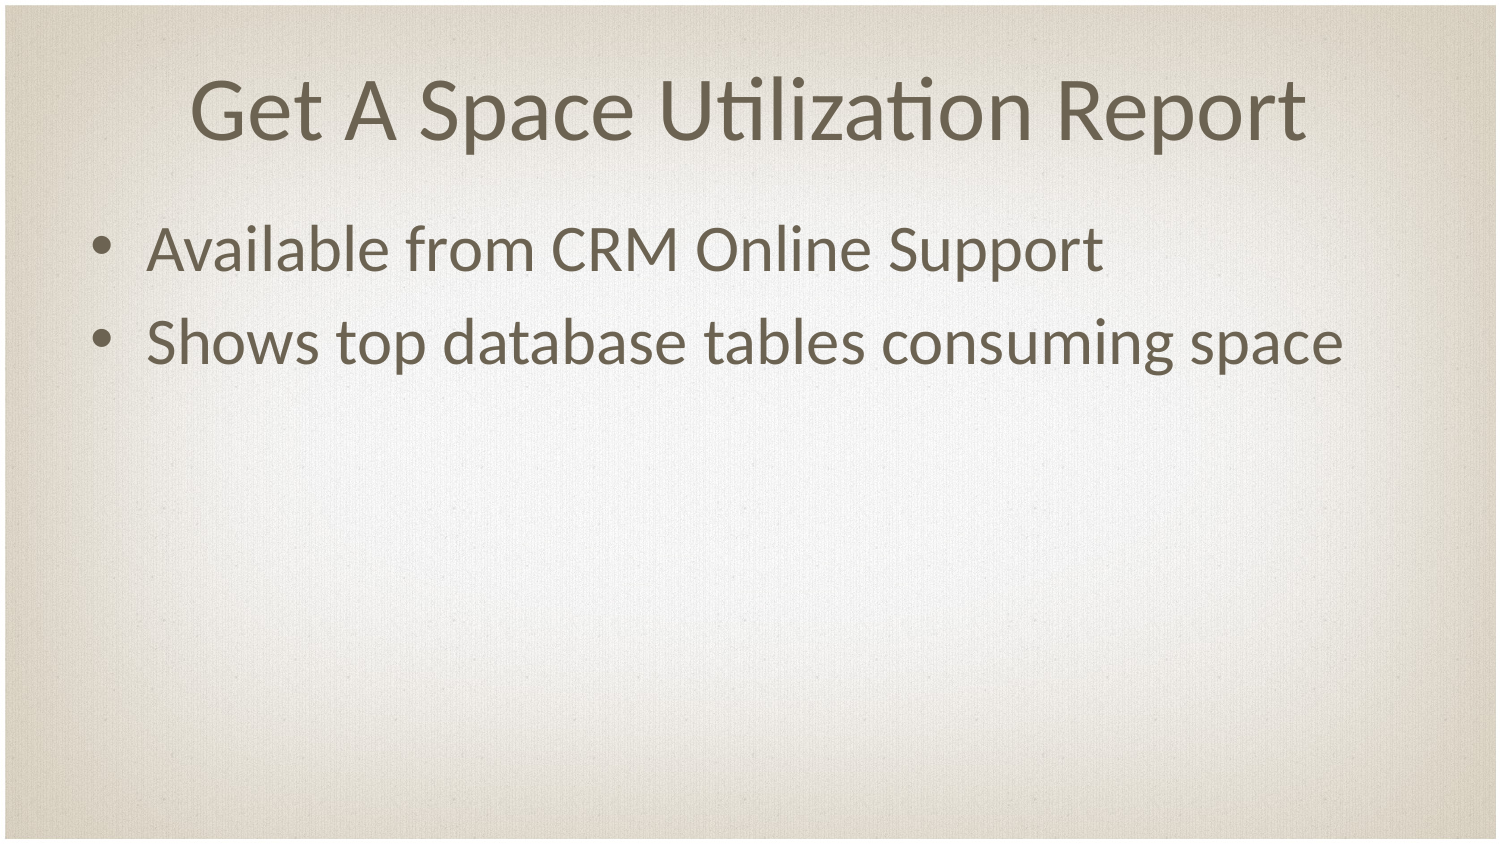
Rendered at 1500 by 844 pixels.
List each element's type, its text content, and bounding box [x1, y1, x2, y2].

picture [0, 0, 1500, 844]
list Available from CRM Online Support Shows top database tables consuming space [75, 196, 1425, 754]
title Get A Space Utilization Report [75, 33, 1425, 175]
